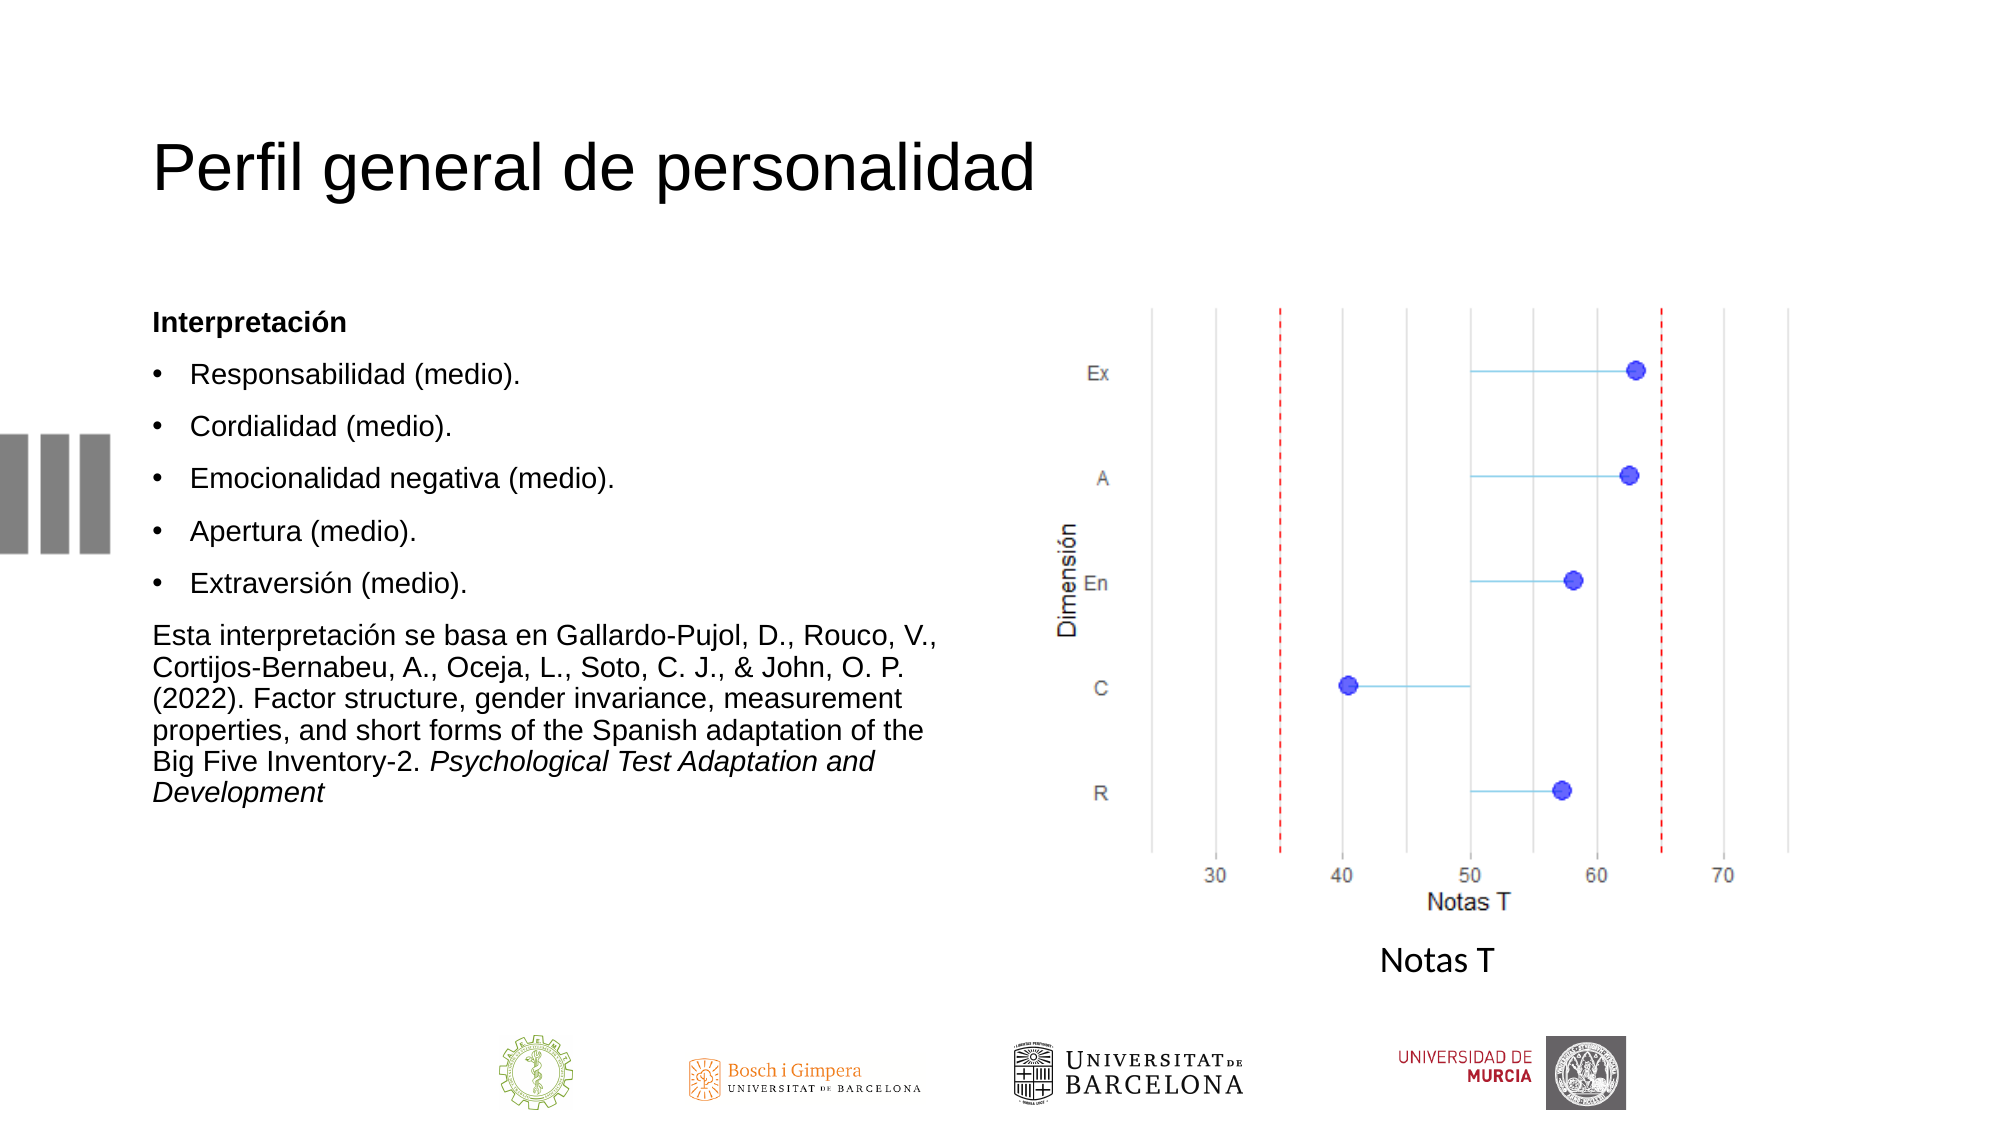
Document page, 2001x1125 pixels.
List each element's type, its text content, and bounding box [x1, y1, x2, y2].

picture [499, 1035, 573, 1110]
list Interpretación Responsabilidad (medio). Cordialidad (medio). Emocionalidad negativa (medio). Apertura (medio). Extraversión (medio). Esta interpretación se basa en Gallardo-Pujol, D., Rouco, V., Cortijos-Bernabeu, A., Oceja, L., Soto, C. J., & John, O. P. (2022). Factor structure, gender invariance, measurement properties, and short forms of the Spanish adaptation of the Big Five Inventory-2. Psychological Test Adaptation and Development [137, 299, 988, 1014]
picture [0, 420, 123, 563]
picture [684, 1031, 926, 1125]
title Perfil general de personalidad [137, 59, 1863, 278]
picture [1014, 1042, 1243, 1105]
picture [1331, 1036, 1627, 1110]
picture [1043, 297, 1832, 928]
text_box Notas T [1012, 927, 1863, 1011]
